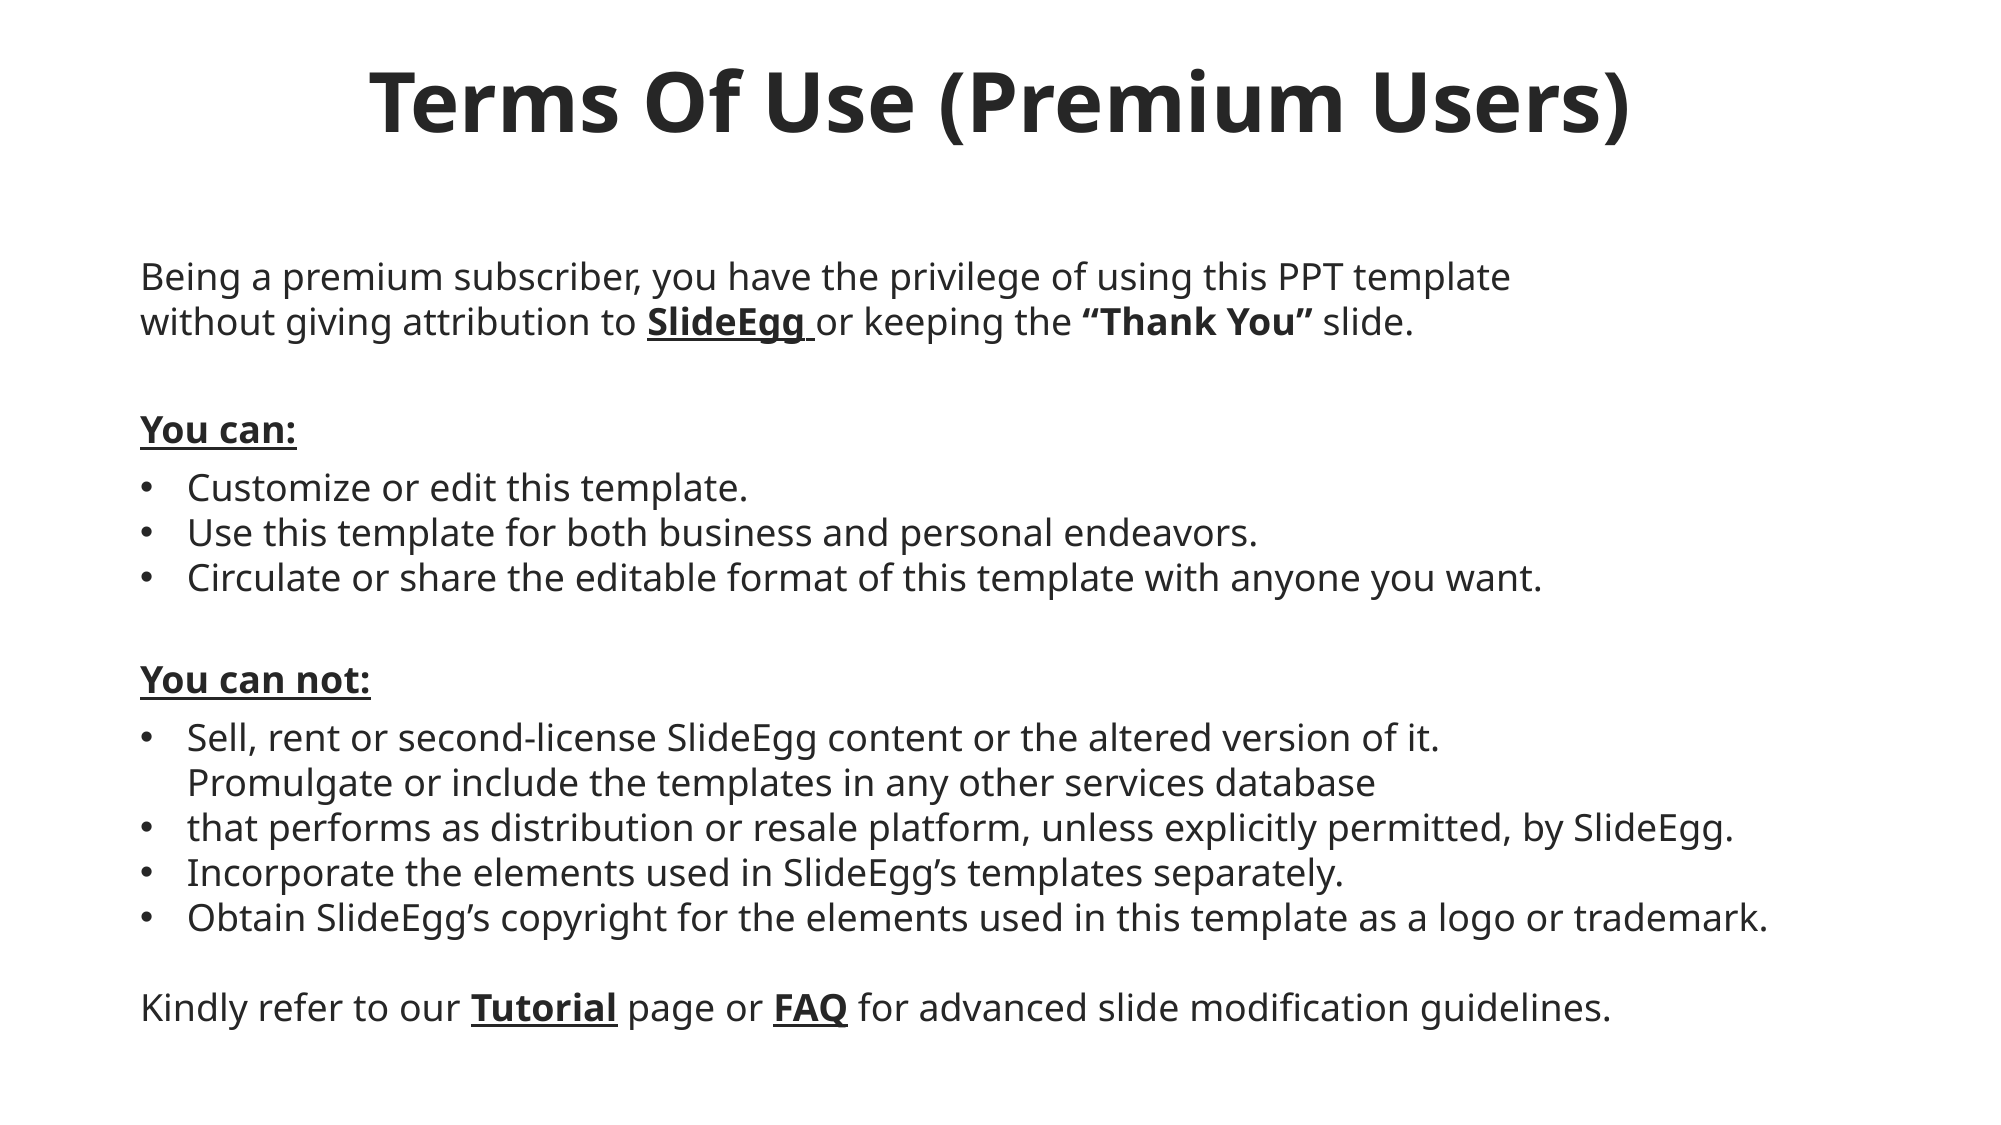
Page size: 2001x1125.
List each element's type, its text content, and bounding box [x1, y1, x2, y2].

text_box Terms Of Use (Premium Users) [137, 60, 1863, 151]
text_box Being a premium subscriber, you have the privilege of using this PPT template without giving attribution to SlideEgg or keeping the “Thank You” slide. You can: Customize or edit this template. Use this template for both business and personal endeavors. Circulate or share the editable format of this template with anyone you want. You can not: Sell, rent or second-license SlideEgg content or the altered version of it. Promulgate or include the templates in any other services database that performs as distribution or resale platform, unless explicitly permitted, by SlideEgg. Incorporate the elements used in SlideEgg’s templates separately. Obtain SlideEgg’s copyright for the elements used in this template as a logo or trademark. Kindly refer to our Tutorial page or FAQ for advanced slide modification guidelines. [140, 252, 1860, 1035]
